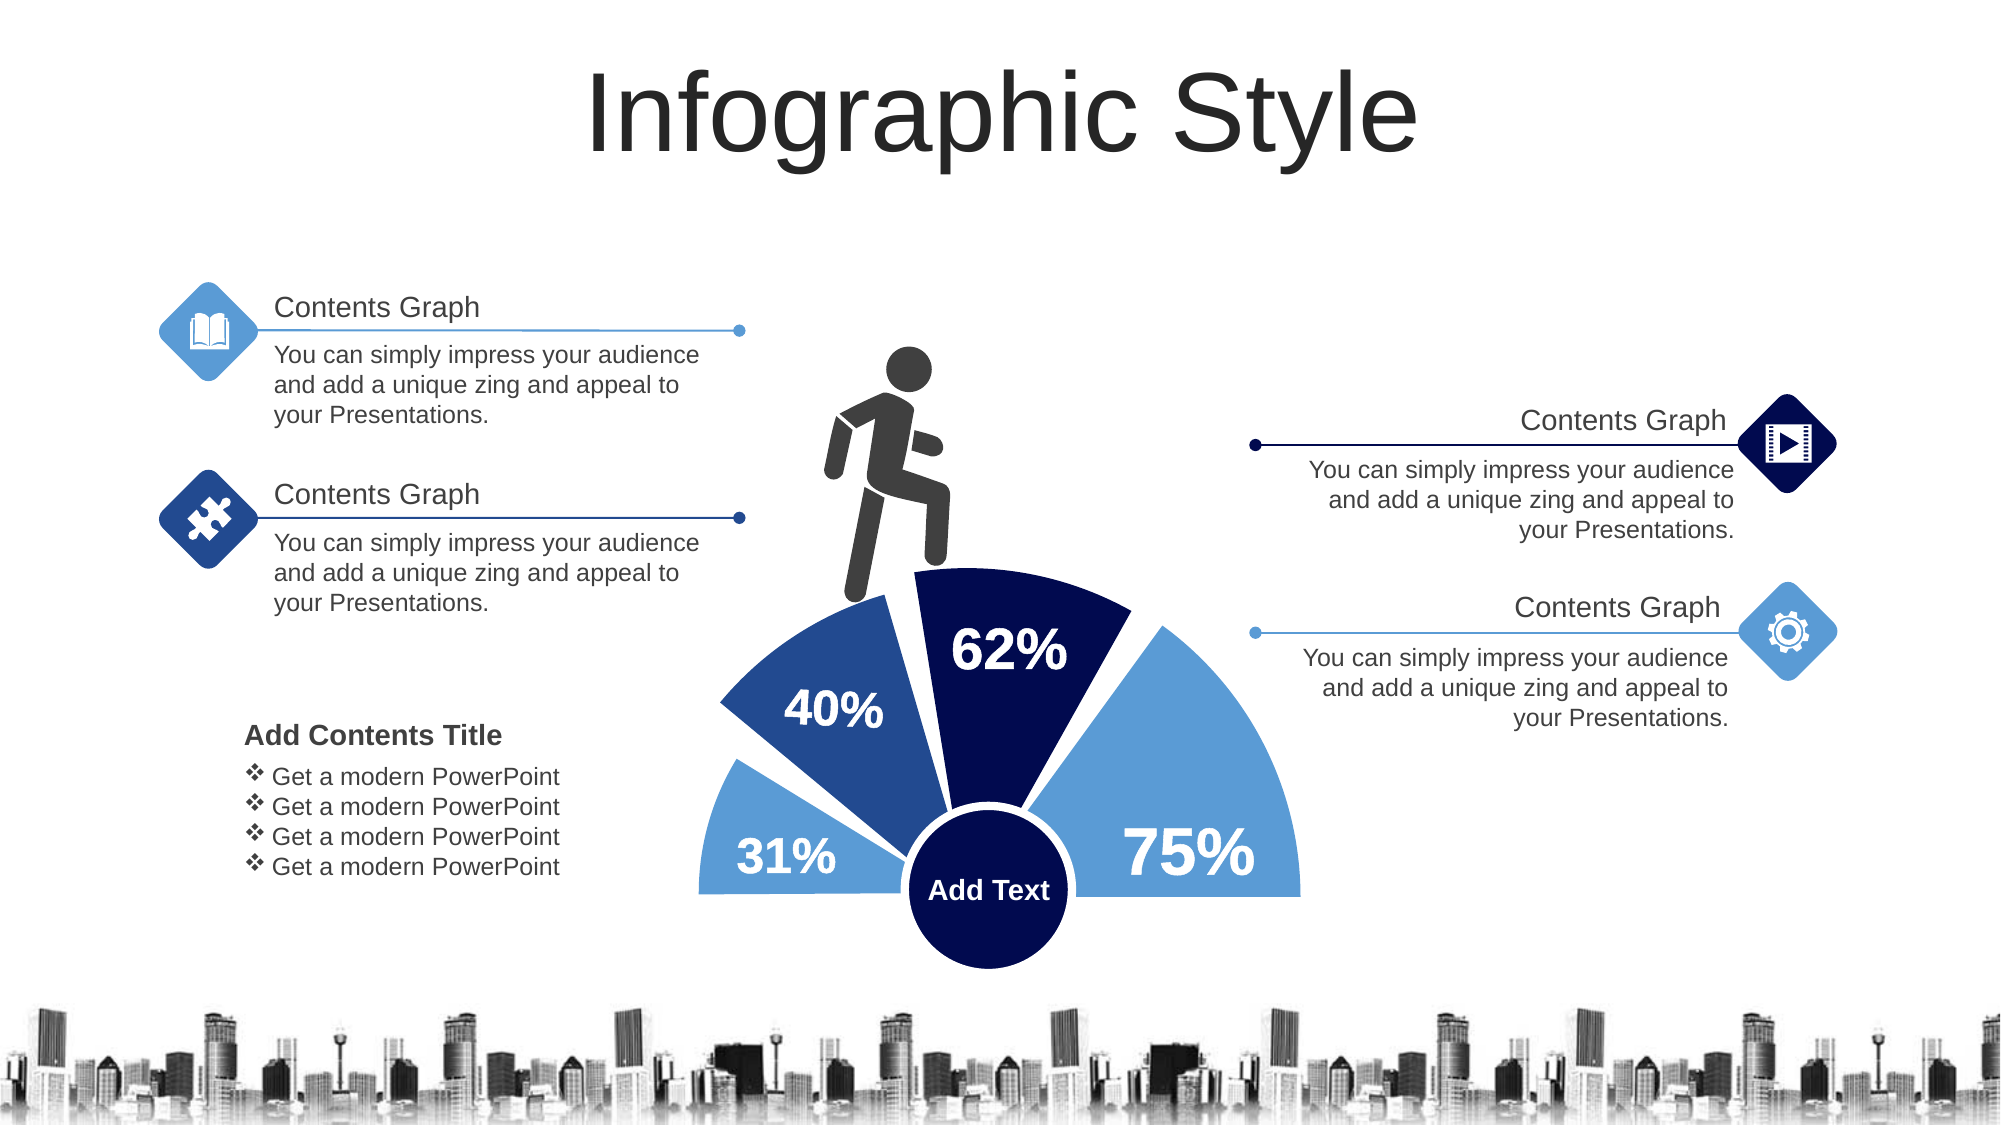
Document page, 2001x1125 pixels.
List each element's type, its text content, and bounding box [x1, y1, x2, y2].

text_box [1765, 423, 1813, 464]
text_box [1737, 580, 1839, 682]
text_box [189, 311, 231, 351]
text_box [229, 709, 616, 890]
text_box [185, 495, 234, 543]
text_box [823, 346, 951, 603]
text_box Contents Graph [259, 468, 737, 516]
text_box Contents Graph [1315, 581, 1745, 631]
text_box You can simply impress your audience and add a unique zing and appeal to your Presentations. [1274, 446, 1751, 552]
text_box Contents Graph [259, 280, 737, 329]
text_box You can simply impress your audience and add a unique zing and appeal to your Presentations. [258, 332, 735, 437]
text_box [157, 468, 259, 570]
text_box [157, 281, 259, 383]
picture [0, 0, 2001, 1125]
list Infographic Style [53, 55, 1952, 175]
text_box Contents Graph [1272, 393, 1750, 444]
text_box [1740, 393, 1838, 495]
text_box You can simply impress your audience and add a unique zing and appeal to your Presentations. [1315, 634, 1745, 739]
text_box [628, 561, 1315, 1125]
text_box You can simply impress your audience and add a unique zing and appeal to your Presentations. [258, 519, 735, 624]
text_box [1766, 609, 1813, 655]
